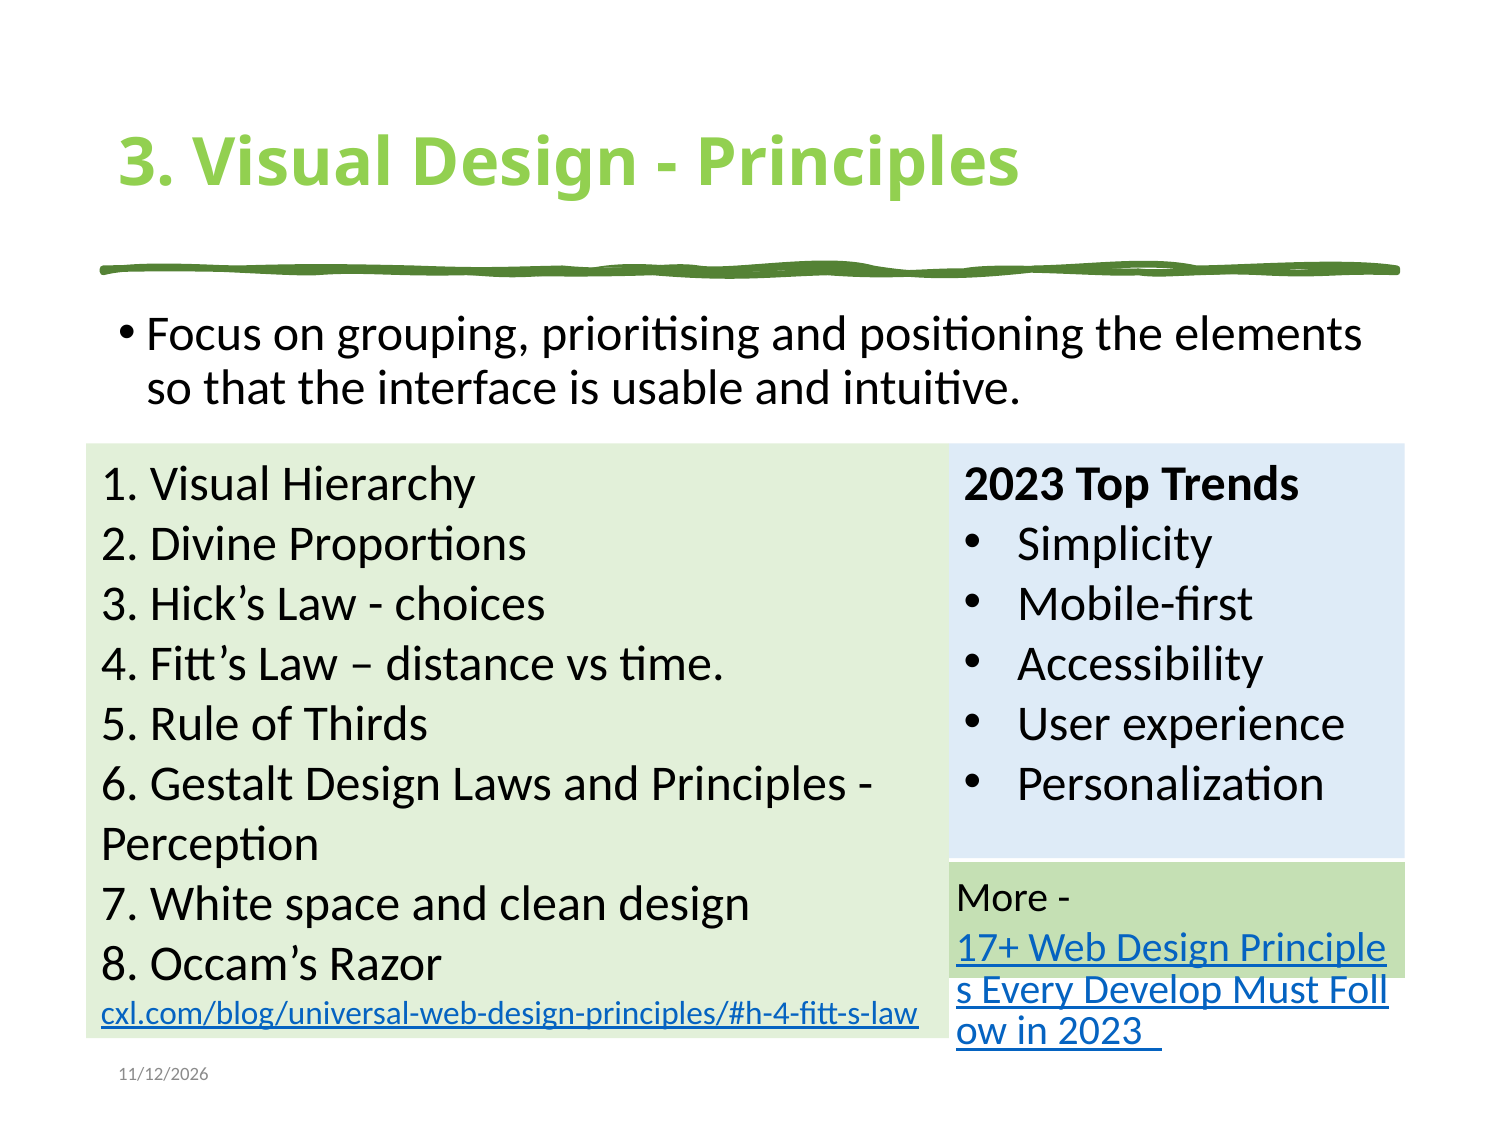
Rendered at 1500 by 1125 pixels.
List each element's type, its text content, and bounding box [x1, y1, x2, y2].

list Focus on grouping, prioritising and positioning the elements so that the interface is usable and intuitive. [949, 978, 1397, 1014]
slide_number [103, 1042, 441, 1103]
text_box 2023 Top Trends Simplicity Mobile-first Accessibility User experience Personalization [949, 443, 1405, 859]
text_box 1. Visual Hierarchy 2. Divine Proportions 3. Hick’s Law - choices 4. Fitt’s Law – distance vs time. 5. Rule of Thirds 6. Gestalt Design Laws and Principles - Perception 7. White space and clean design 8. Occam’s Razor cxl.com/blog/universal-web-design-principles/#h-4-fitt-s-law [86, 443, 949, 1039]
title 3. Visual Design - Principles [102, 54, 1398, 273]
list Focus on grouping, prioritising and positioning the elements so that the interface is usable and intuitive. [103, 299, 1397, 443]
text_box More - 17+ Web Design Principles Every Develop Must Follow in 2023 [949, 862, 1405, 978]
